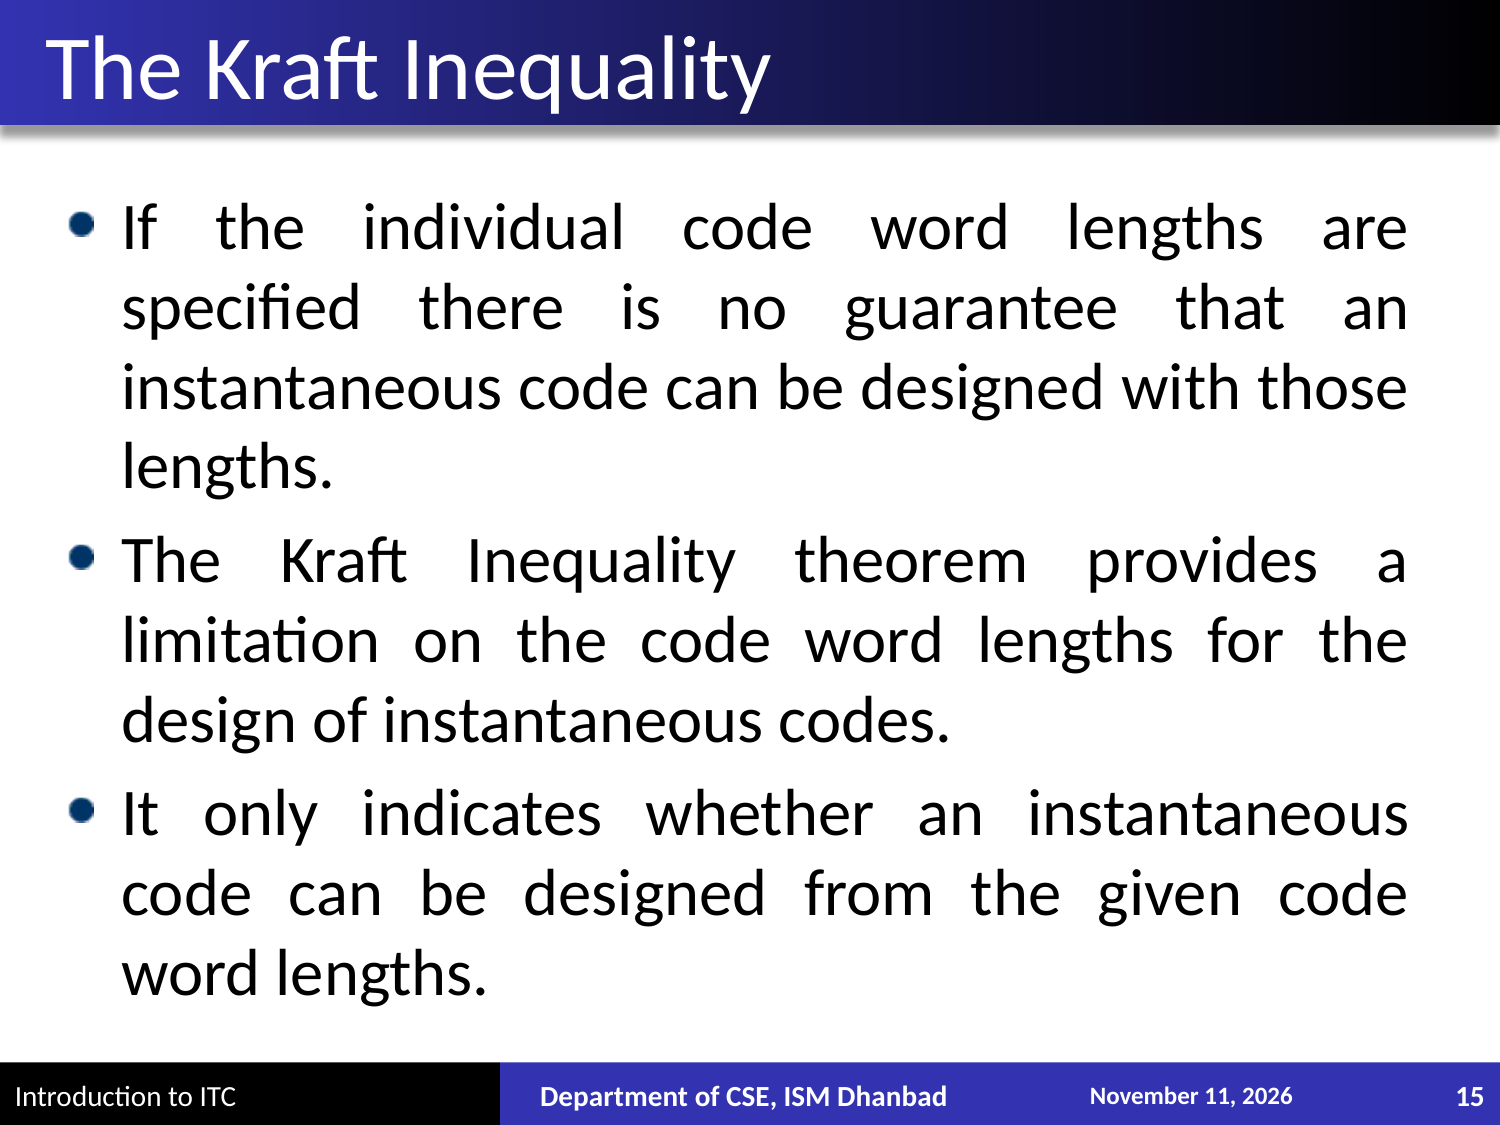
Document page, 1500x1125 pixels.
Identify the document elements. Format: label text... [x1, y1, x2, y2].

picture [65, 541, 94, 570]
picture [65, 794, 94, 823]
slide_number 15 [1362, 1065, 1500, 1125]
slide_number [1074, 1065, 1350, 1125]
picture [65, 208, 94, 237]
title The Kraft Inequality [0, 0, 1463, 126]
footer Department of CSE, ISM Dhanbad [525, 1065, 1063, 1125]
list If the individual code word lengths are specified there is no guarantee that an instantaneous code can be designed with those lengths. The Kraft Inequality theorem provides a limitation on the code word lengths for the design of instantaneous codes. It only indicates whether an instantaneous code can be designed from the given code word lengths. [49, 174, 1426, 1006]
